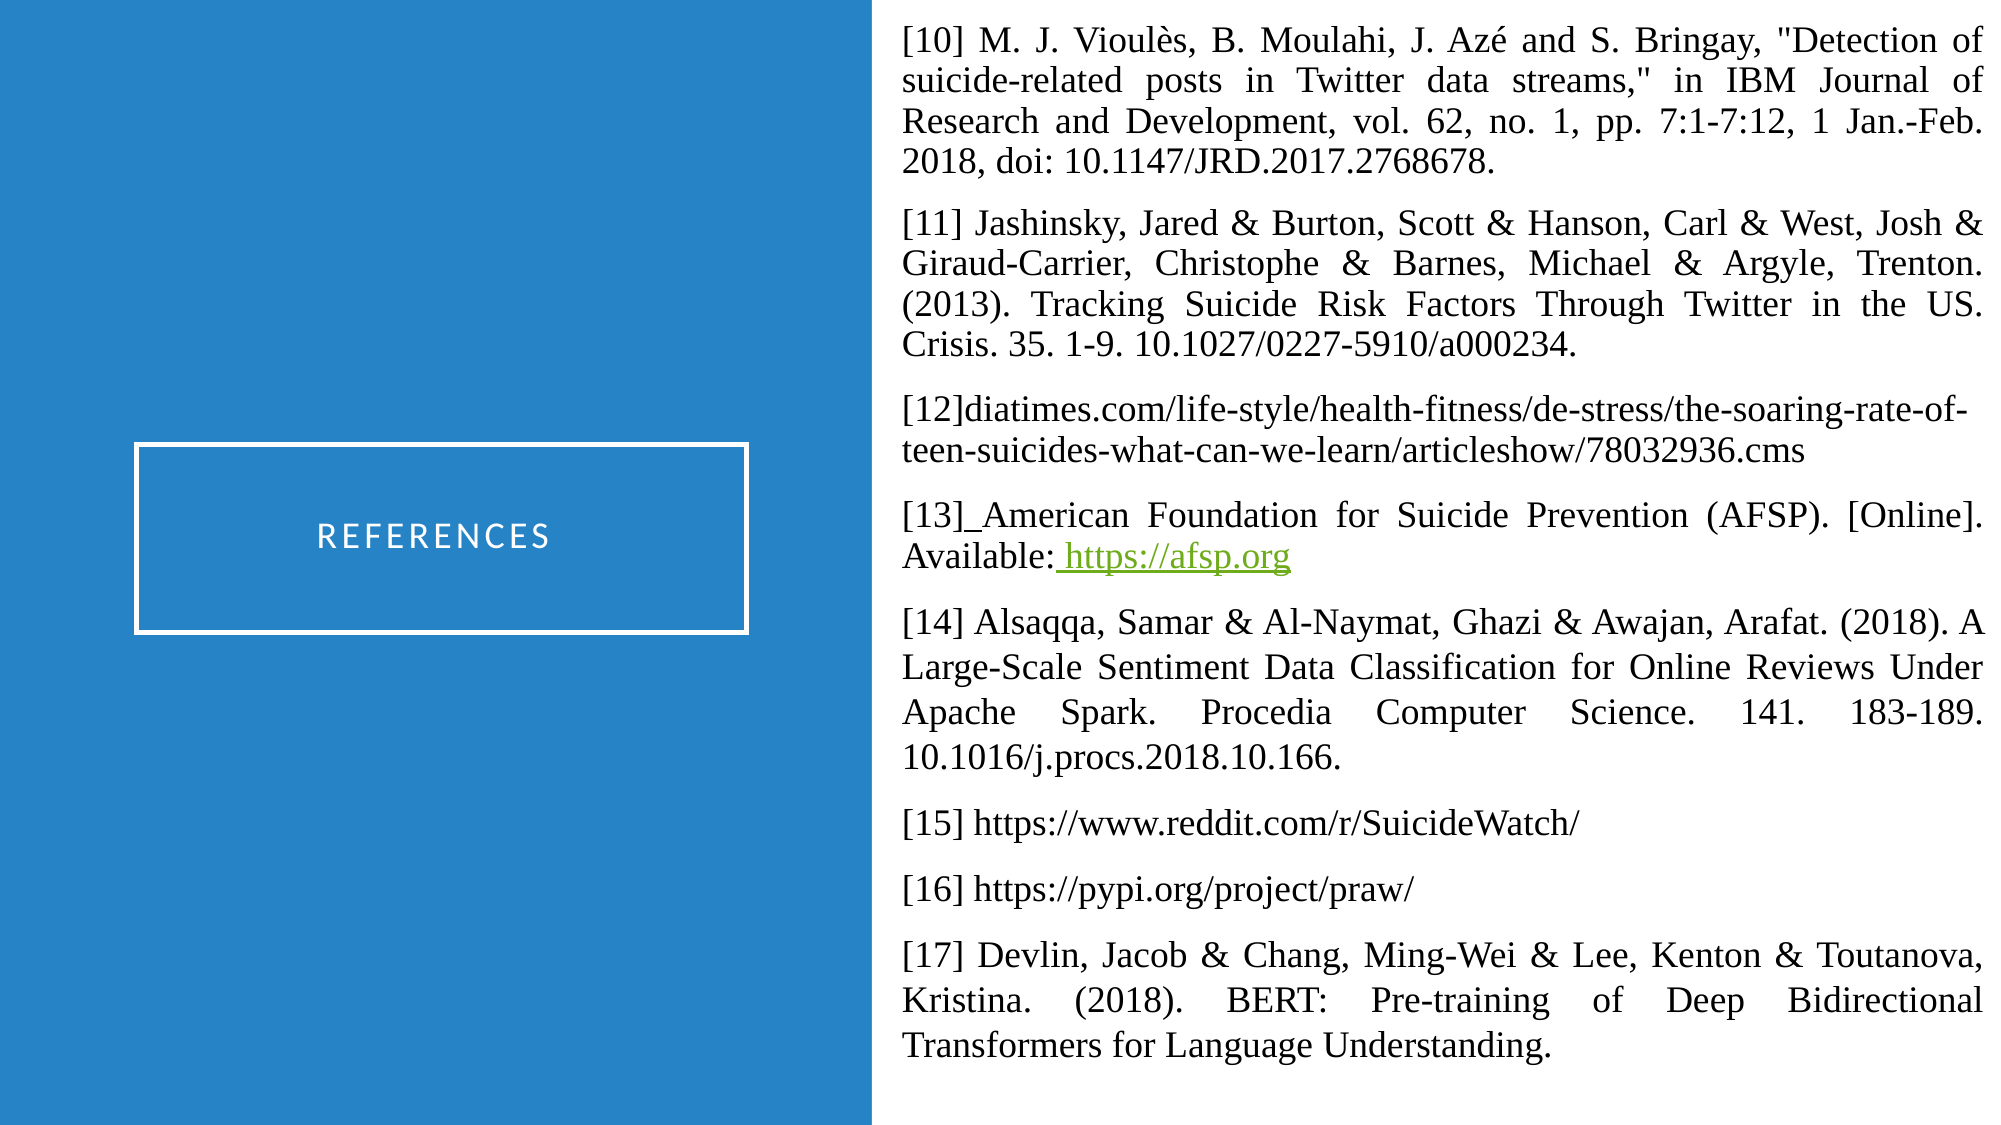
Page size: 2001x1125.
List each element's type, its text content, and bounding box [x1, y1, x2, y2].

title References [134, 442, 749, 635]
list [10] M. J. Vioulès, B. Moulahi, J. Azé and S. Bringay, "Detection of suicide-related posts in Twitter data streams," in IBM Journal of Research and Development, vol. 62, no. 1, pp. 7:1-7:12, 1 Jan.-Feb. 2018, doi: 10.1147/JRD.2017.2768678. [11] Jashinsky, Jared & Burton, Scott & Hanson, Carl & West, Josh & Giraud-Carrier, Christophe & Barnes, Michael & Argyle, Trenton. (2013). Tracking Suicide Risk Factors Through Twitter in the US. Crisis. 35. 1-9. 10.1027/0227-5910/a000234. [12]diatimes.com/life-style/health-fitness/de-stress/the-soaring-rate-of-teen-suicides-what-can-we-learn/articleshow/78032936.cms [13] American Foundation for Suicide Prevention (AFSP). [Online]. Available: https://afsp.org [14] Alsaqqa, Samar & Al-Naymat, Ghazi & Awajan, Arafat. (2018). A Large-Scale Sentiment Data Classification for Online Reviews Under Apache Spark. Procedia Computer Science. 141. 183-189. 10.1016/j.procs.2018.10.166. [15] https://www.reddit.com/r/SuicideWatch/ [16] https://pypi.org/project/praw/ [17] Devlin, Jacob & Chang, Ming-Wei & Lee, Kenton & Toutanova, Kristina. (2018). BERT: Pre-training of Deep Bidirectional Transformers for Language Understanding. [886, 84, 2000, 1062]
text_box [871, 0, 2000, 1125]
